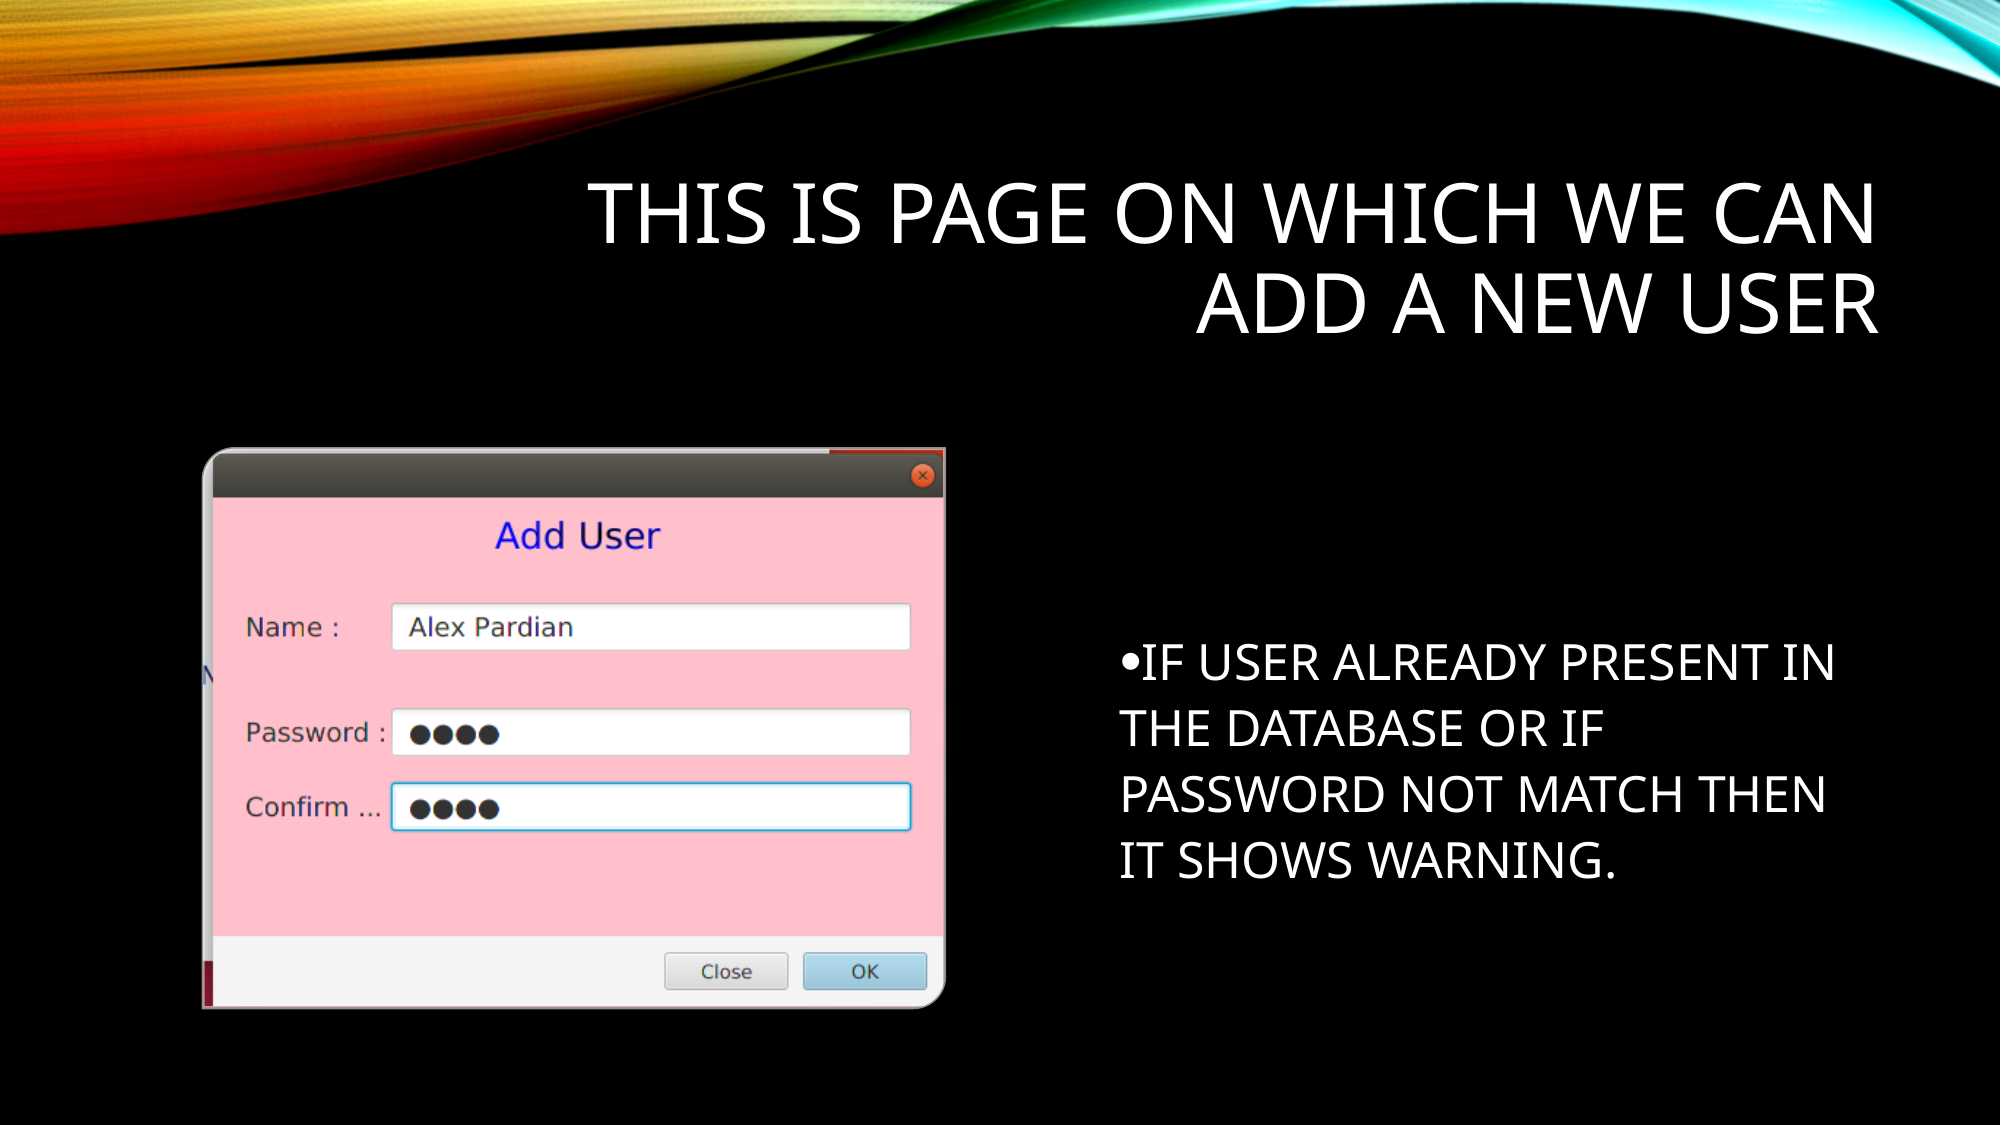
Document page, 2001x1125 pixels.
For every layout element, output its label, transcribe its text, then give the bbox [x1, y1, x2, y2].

picture [0, 0, 2000, 237]
text_box IF user already present in the database or if password not match then it shows Warning. [1104, 617, 1874, 1008]
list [202, 448, 945, 1008]
title This is page on which we can add a new User [545, 140, 1896, 384]
